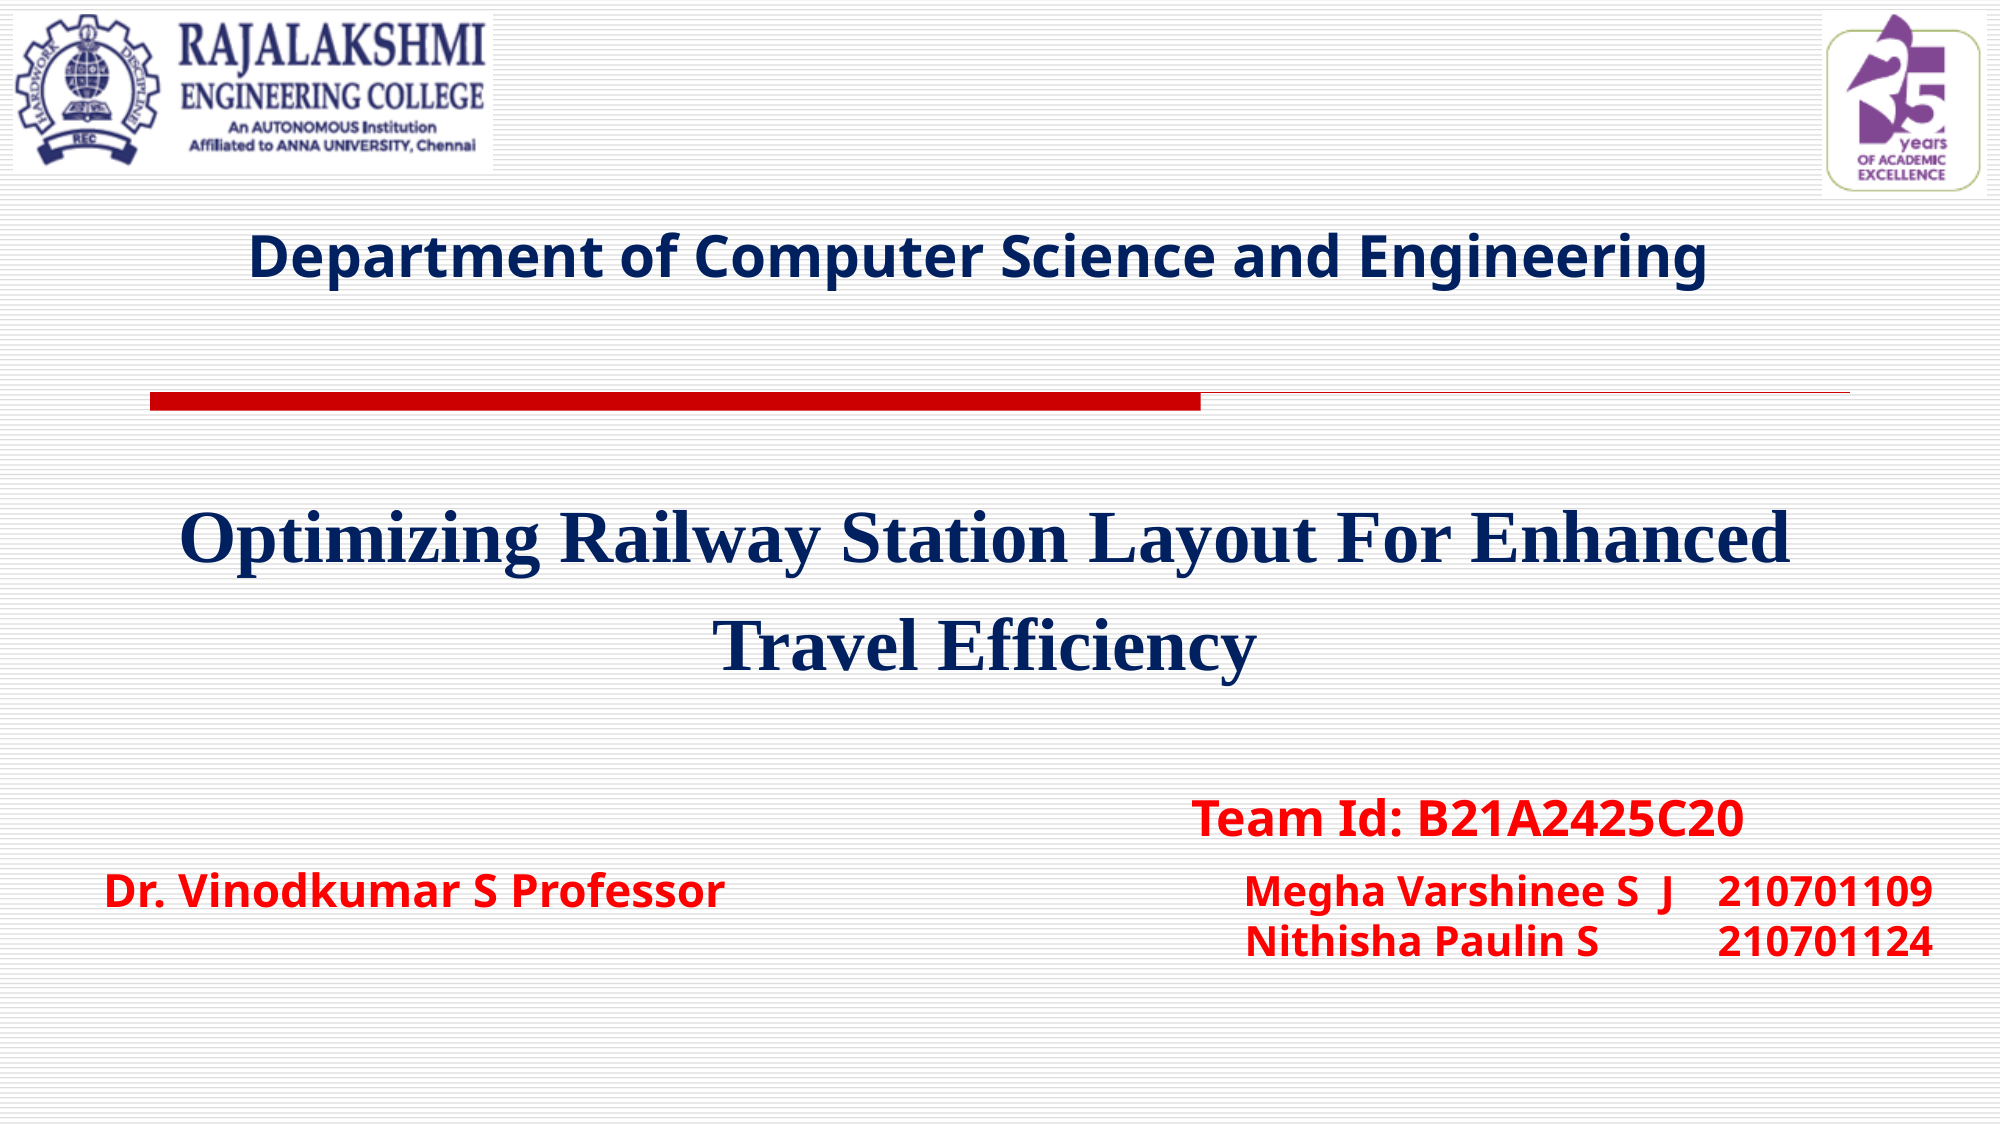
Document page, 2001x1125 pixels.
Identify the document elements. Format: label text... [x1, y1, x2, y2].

text_box Dr. Vinodkumar S Professor [71, 849, 745, 925]
text_box Optimizing Railway Station Layout For Enhanced Travel Efficiency [116, 461, 1855, 785]
text_box Department of Computer Science and Engineering [116, 199, 1842, 318]
text_box Team Id: B21A2425C20 [1176, 778, 2000, 854]
text_box Megha Varshinee S J 210701109 Nithisha Paulin S 210701124 [922, 857, 1949, 973]
picture [0, 0, 2001, 1125]
